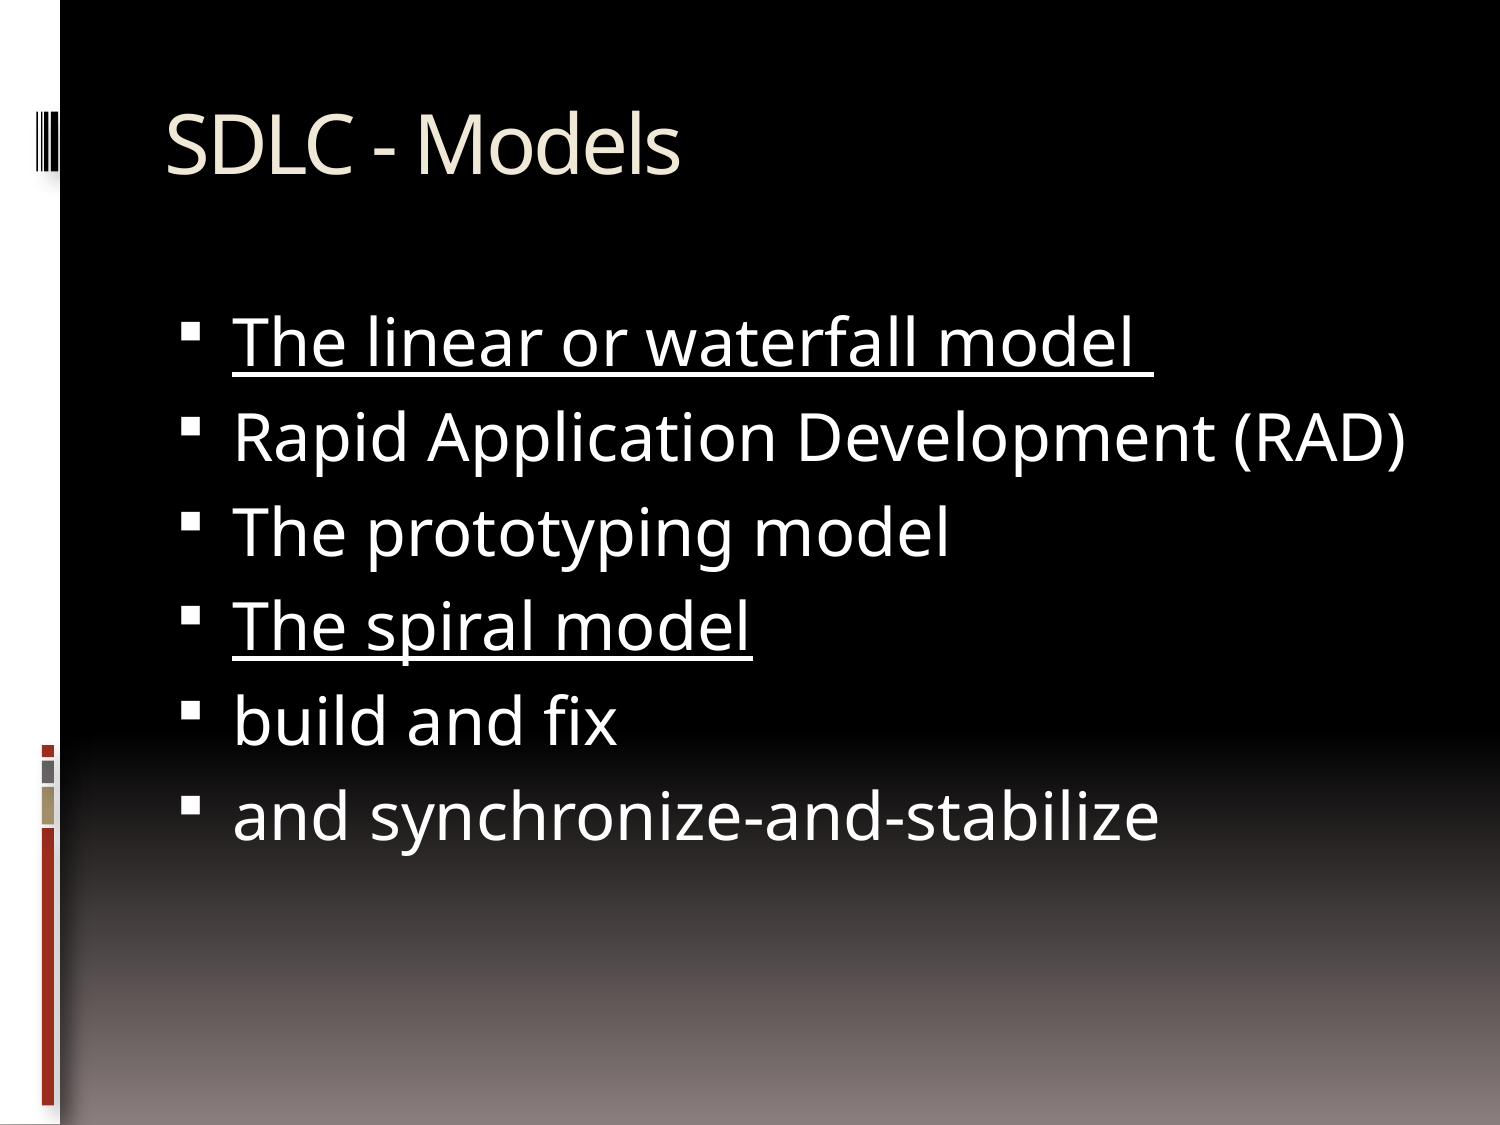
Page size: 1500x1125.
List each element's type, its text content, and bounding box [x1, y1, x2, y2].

title SDLC - Models [150, 83, 1425, 234]
list The linear or waterfall model Rapid Application Development (RAD) The prototyping model The spiral model build and fix and synchronize-and-stabilize [150, 292, 1425, 1043]
